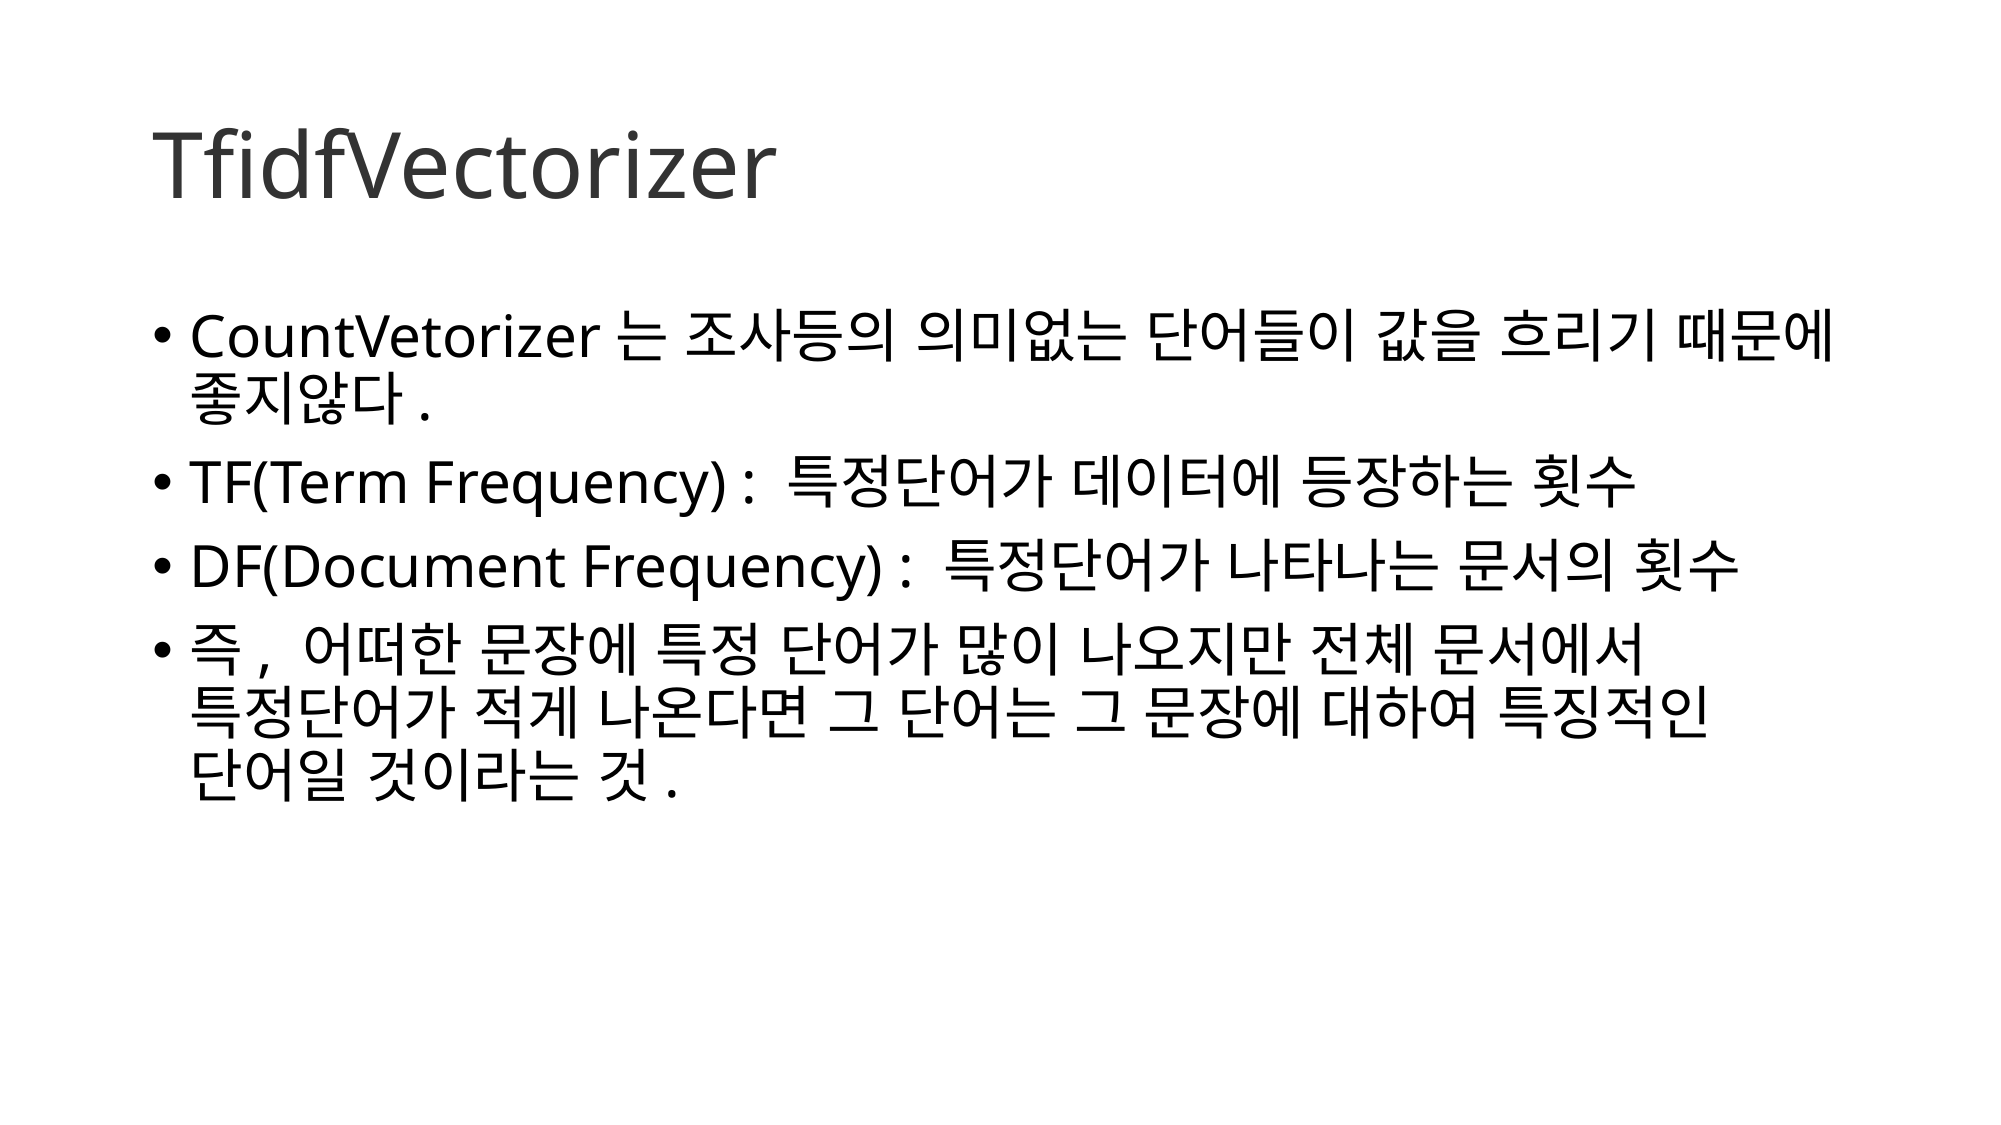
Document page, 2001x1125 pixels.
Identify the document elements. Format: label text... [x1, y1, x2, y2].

title TfidfVectorizer [137, 59, 1863, 278]
list CountVetorizer는 조사등의 의미없는 단어들이 값을 흐리기 때문에 좋지않다. TF(Term Frequency) : 특정단어가 데이터에 등장하는 횟수 DF(Document Frequency) : 특정단어가 나타나는 문서의 횟수 즉, 어떠한 문장에 특정 단어가 많이 나오지만 전체 문서에서 특정단어가 적게 나온다면 그 단어는 그 문장에 대하여 특징적인 단어일 것이라는 것. [137, 299, 1863, 1014]
